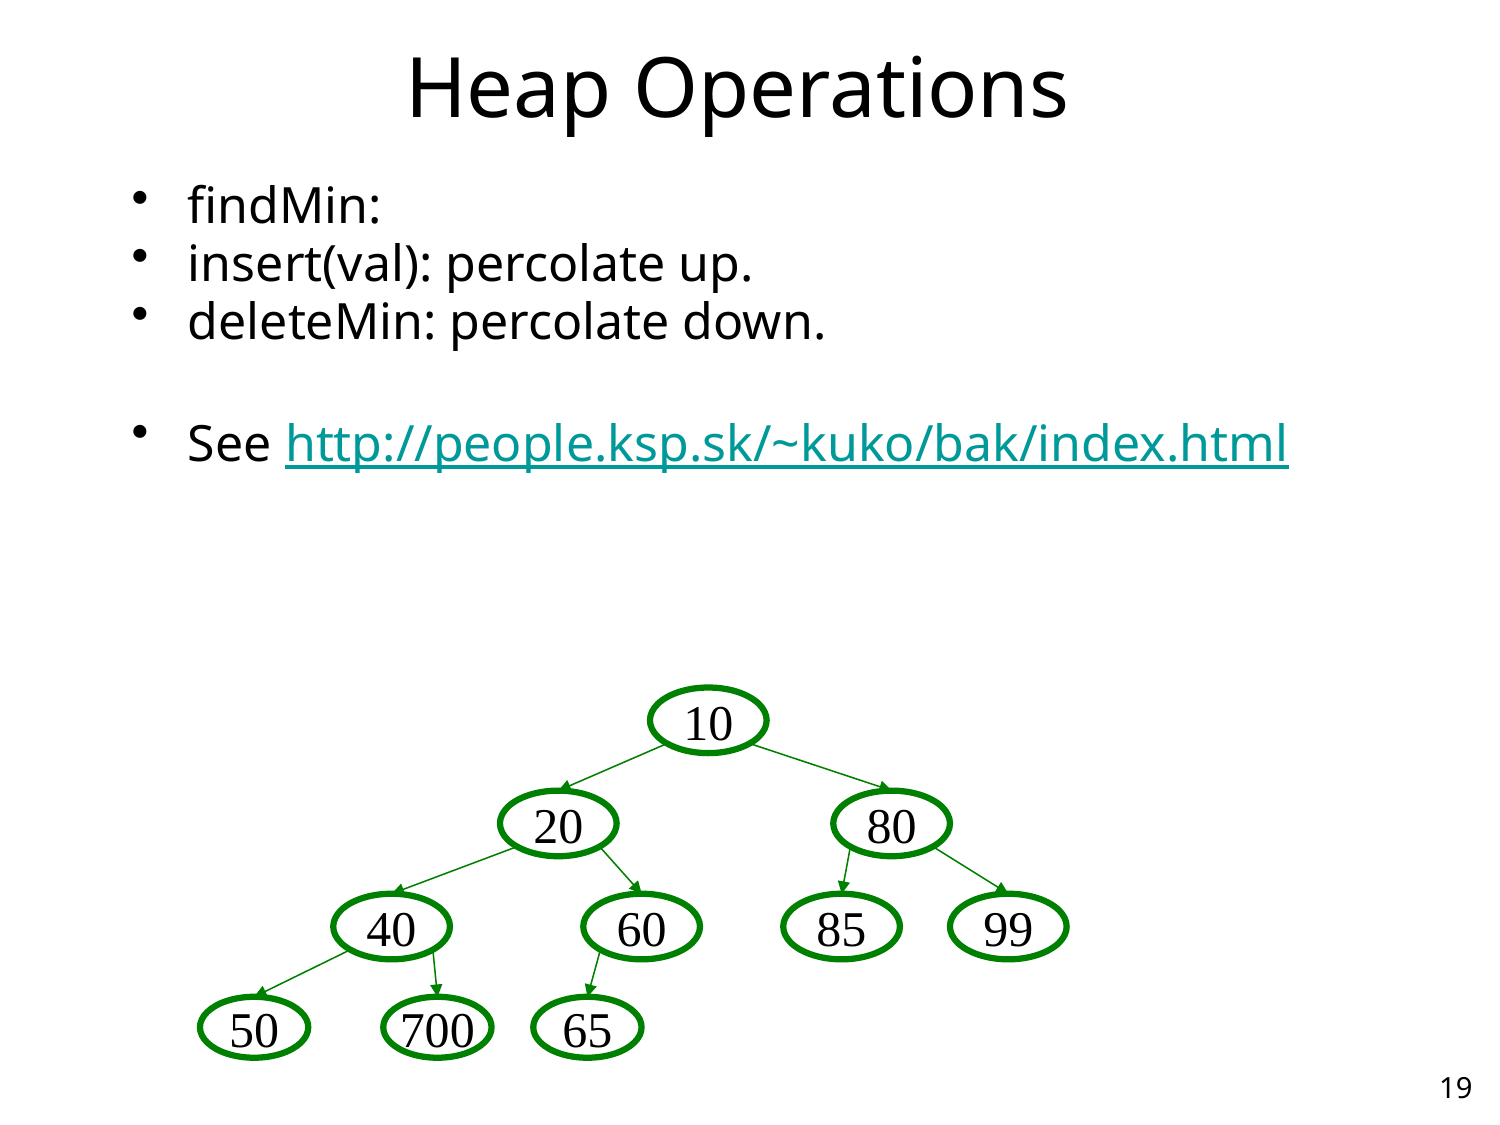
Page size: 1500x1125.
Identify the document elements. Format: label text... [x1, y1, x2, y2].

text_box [199, 687, 1067, 1059]
title Heap Operations [99, 27, 1376, 141]
list findMin: insert(val): percolate up. deleteMin: percolate down. See http://people.ksp.sk/~kuko/bak/index.html [116, 177, 1392, 601]
